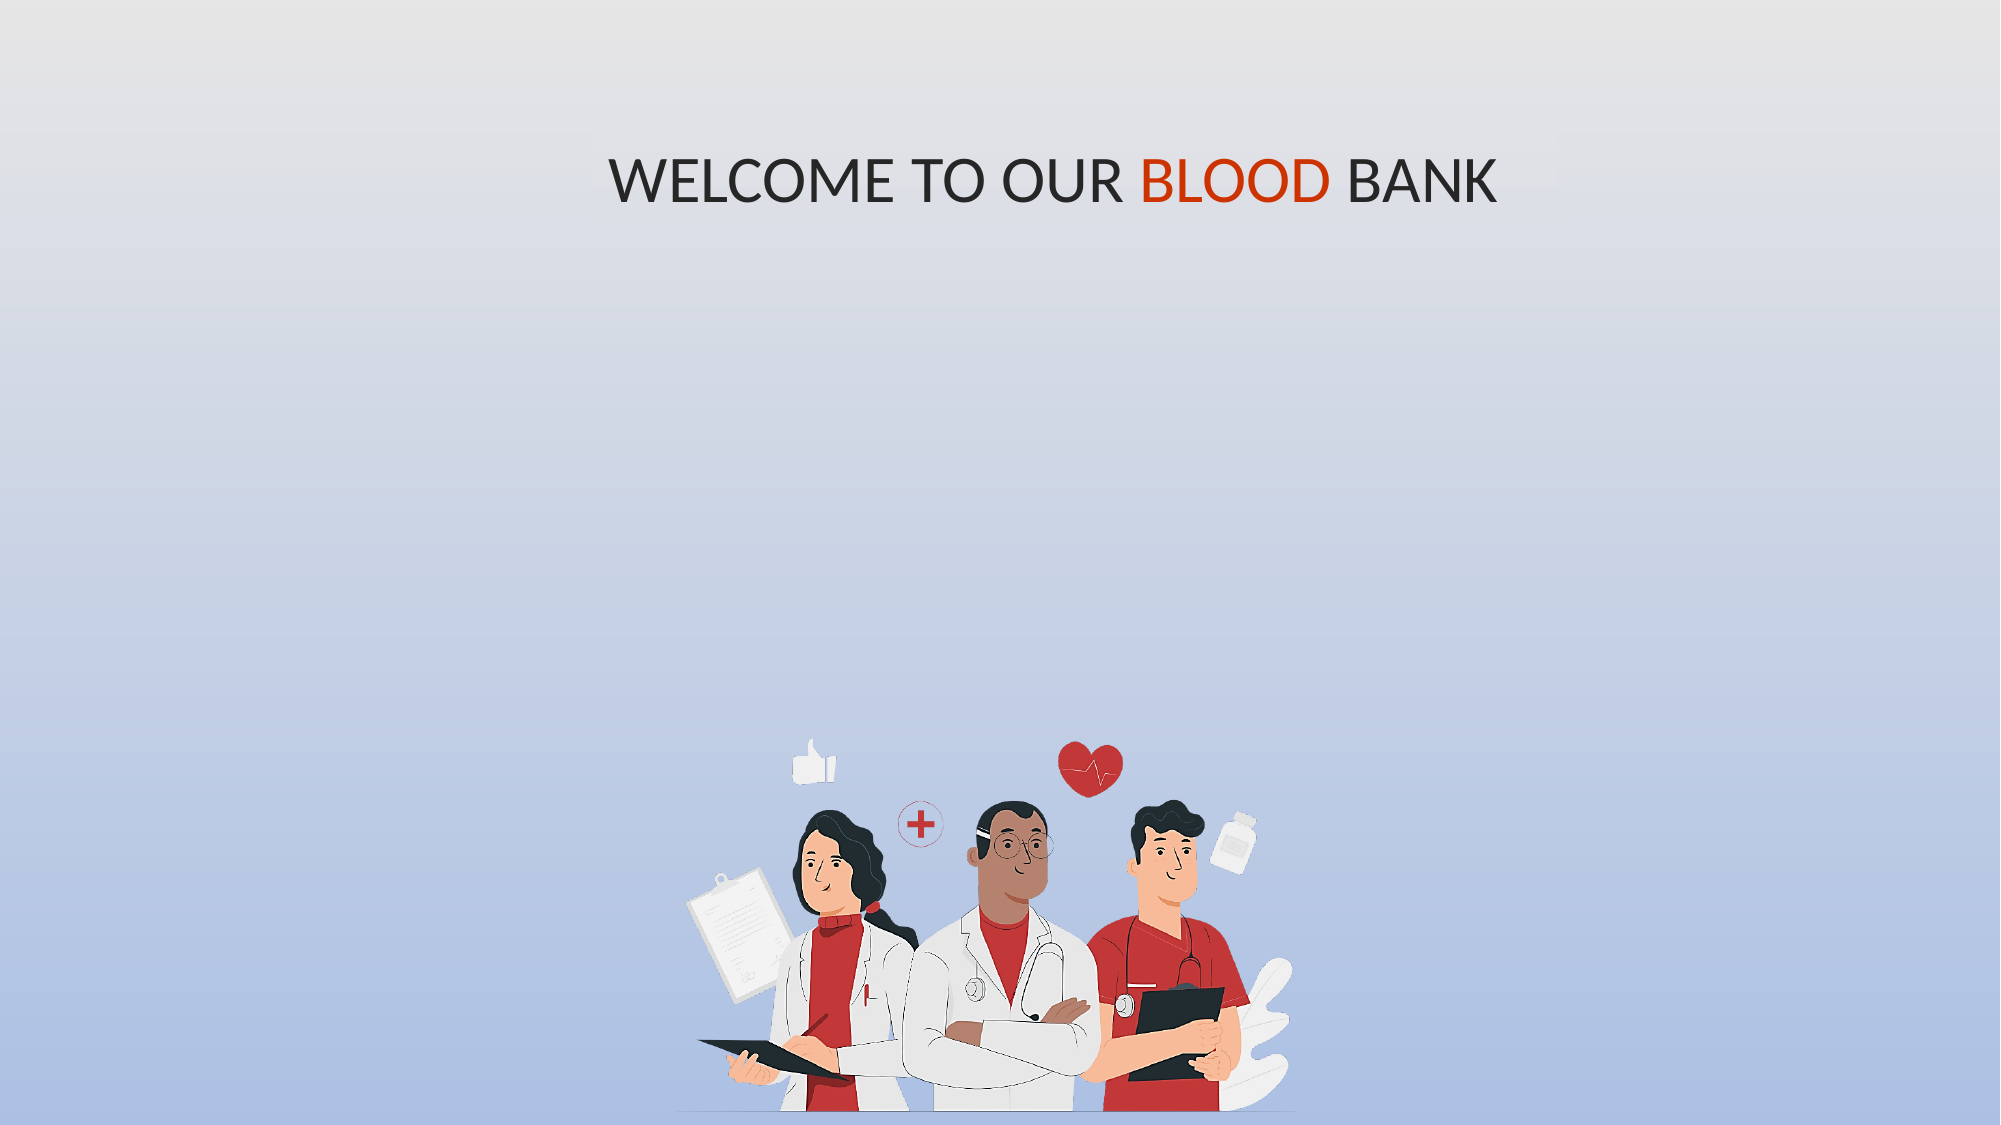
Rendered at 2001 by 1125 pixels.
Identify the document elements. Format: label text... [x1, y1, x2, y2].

text_box WELCOME TO OUR BLOOD BANK [593, 128, 1557, 223]
picture [642, 583, 1330, 1125]
